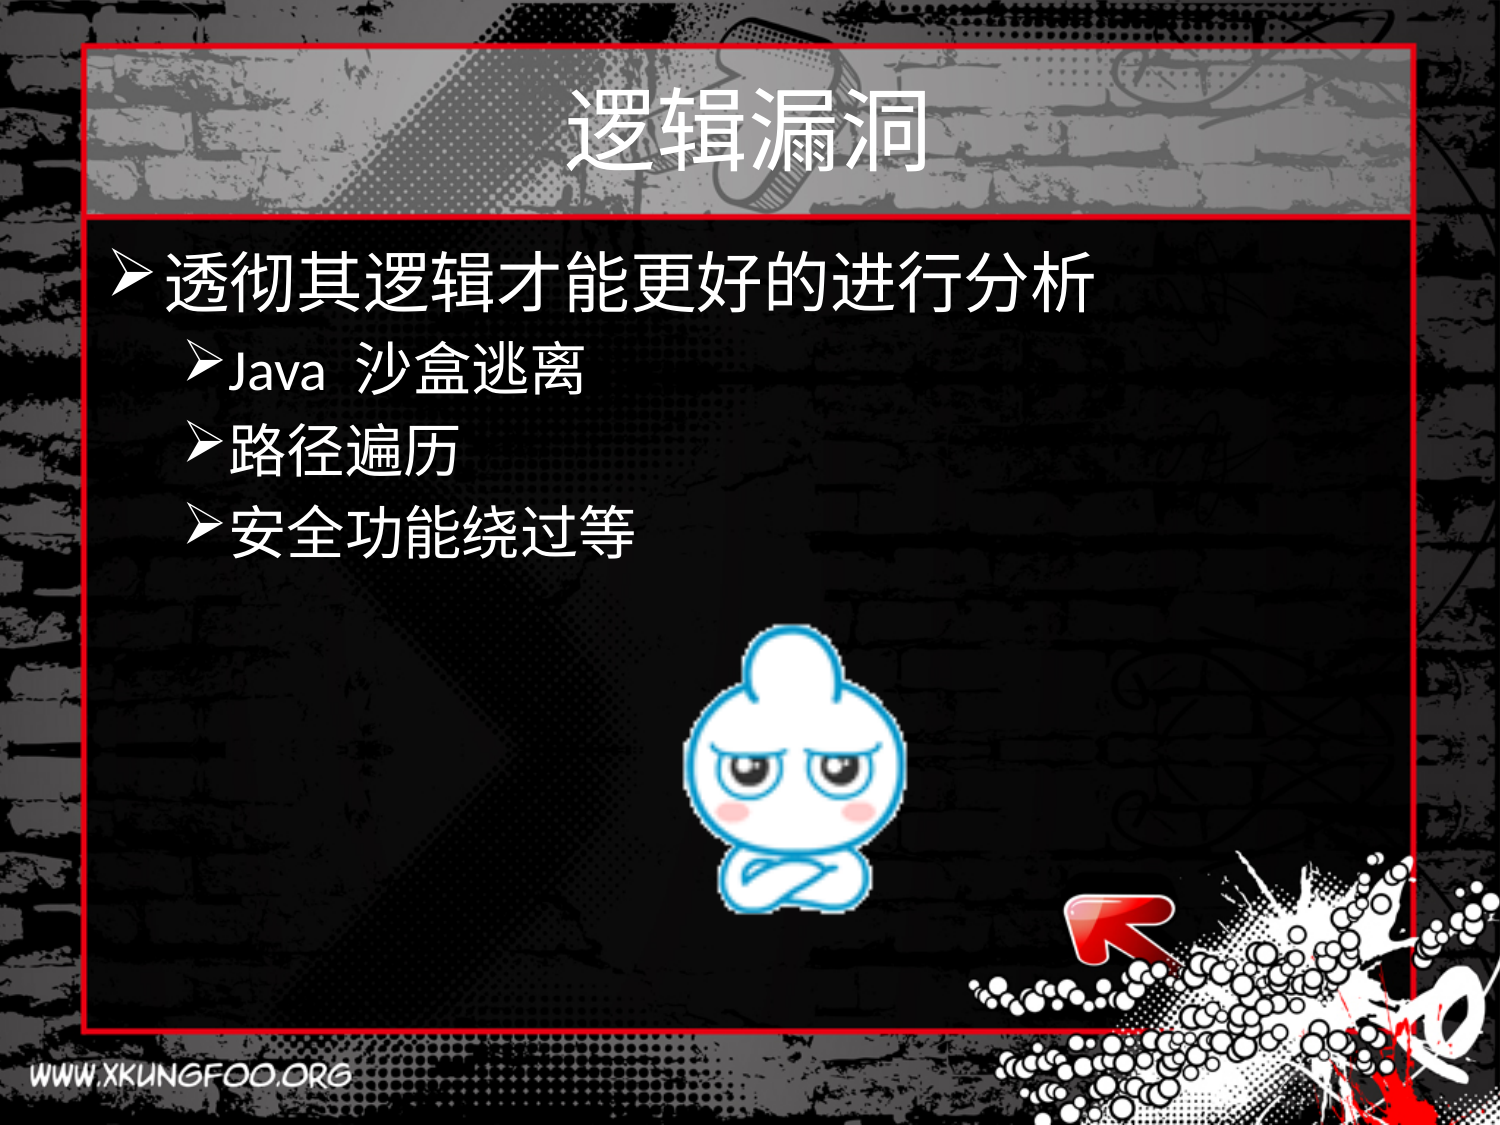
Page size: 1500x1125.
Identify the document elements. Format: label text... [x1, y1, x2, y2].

picture [0, 0, 1500, 1125]
list 透彻其逻辑才能更好的进行分析 Java 沙盒逃离 路径遍历 安全功能绕过等 [91, 233, 1405, 1013]
title 逻辑漏洞 [91, 45, 1405, 211]
